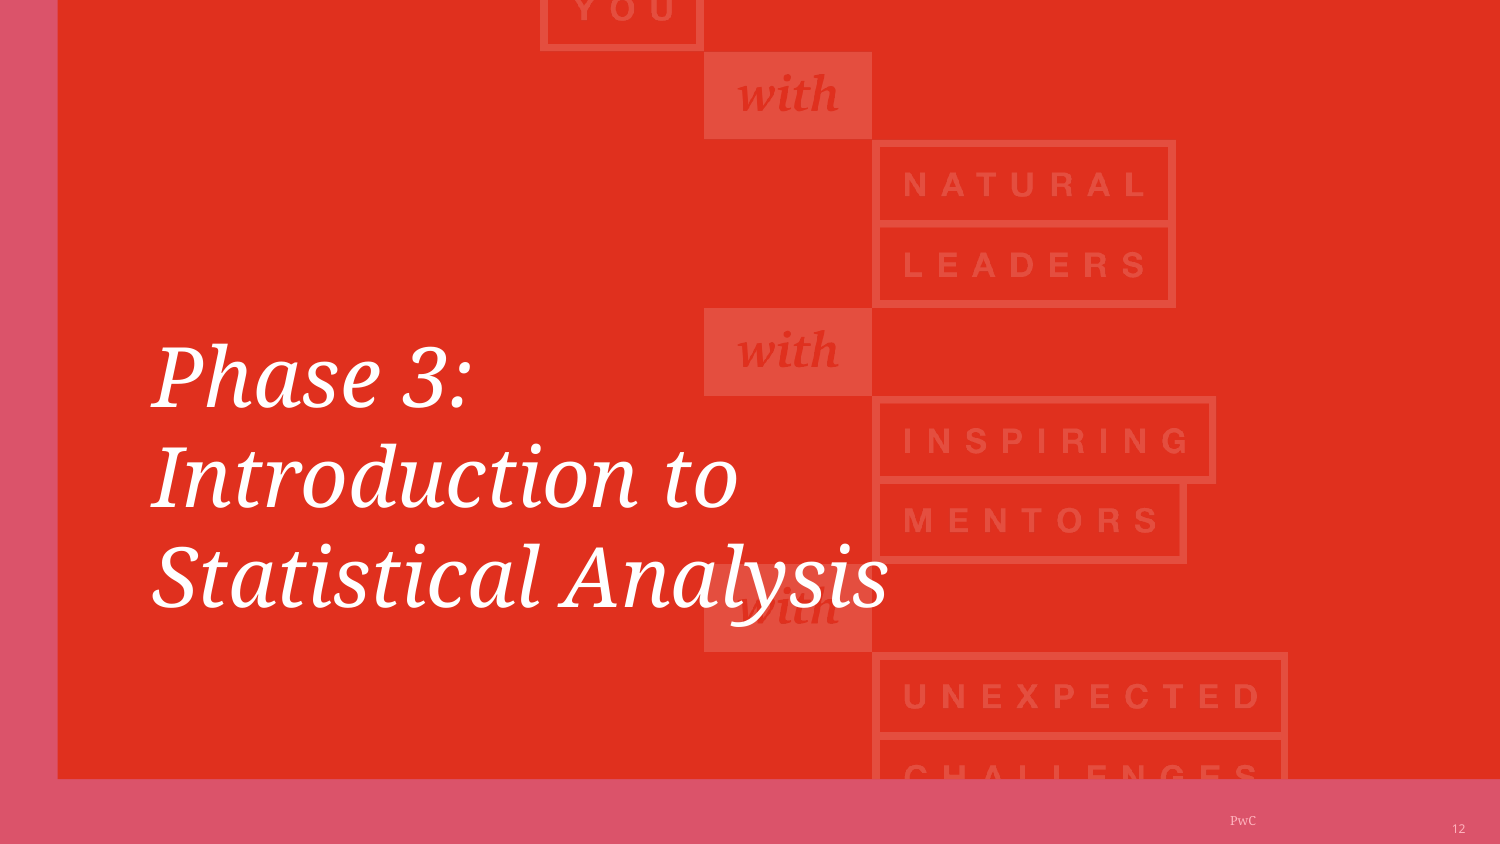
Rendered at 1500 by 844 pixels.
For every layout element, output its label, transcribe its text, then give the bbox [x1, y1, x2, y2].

text_box Phase 3: Introduction to Statistical Analysis [152, 324, 534, 625]
picture [539, 0, 1288, 780]
